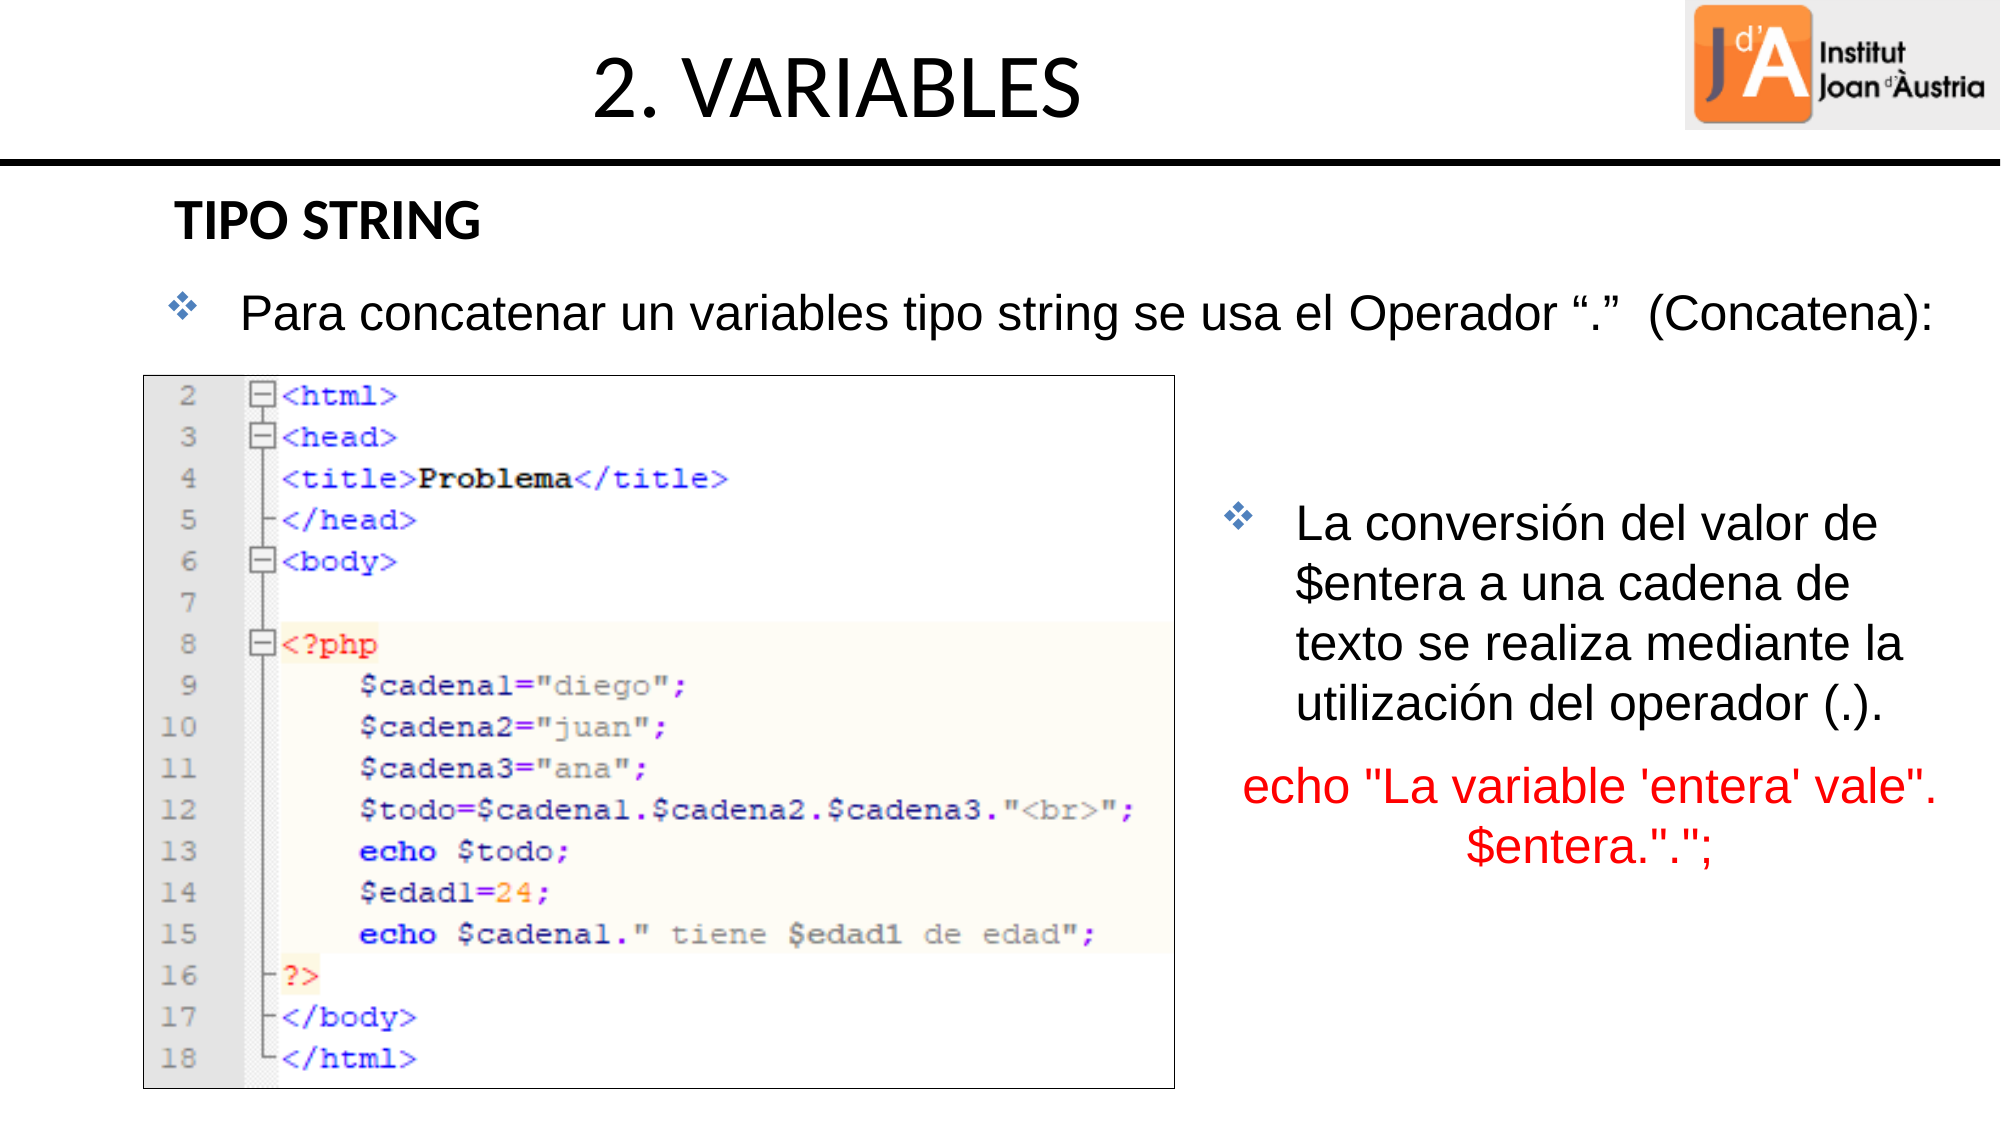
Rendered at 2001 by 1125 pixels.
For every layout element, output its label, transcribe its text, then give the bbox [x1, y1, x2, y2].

picture [1685, 0, 2000, 130]
text_box Para concatenar un variables tipo string se usa el Operador “.” (Concatena): [150, 273, 1966, 348]
text_box 2. VARIABLES [0, 0, 1675, 146]
picture [142, 374, 1176, 1089]
text_box La conversión del valor de $entera a una cadena de texto se realiza mediante la utilización del operador (.). echo "La variable 'entera' vale".$entera."."; [1205, 483, 1975, 881]
text_box TIPO STRING [159, 174, 1935, 262]
